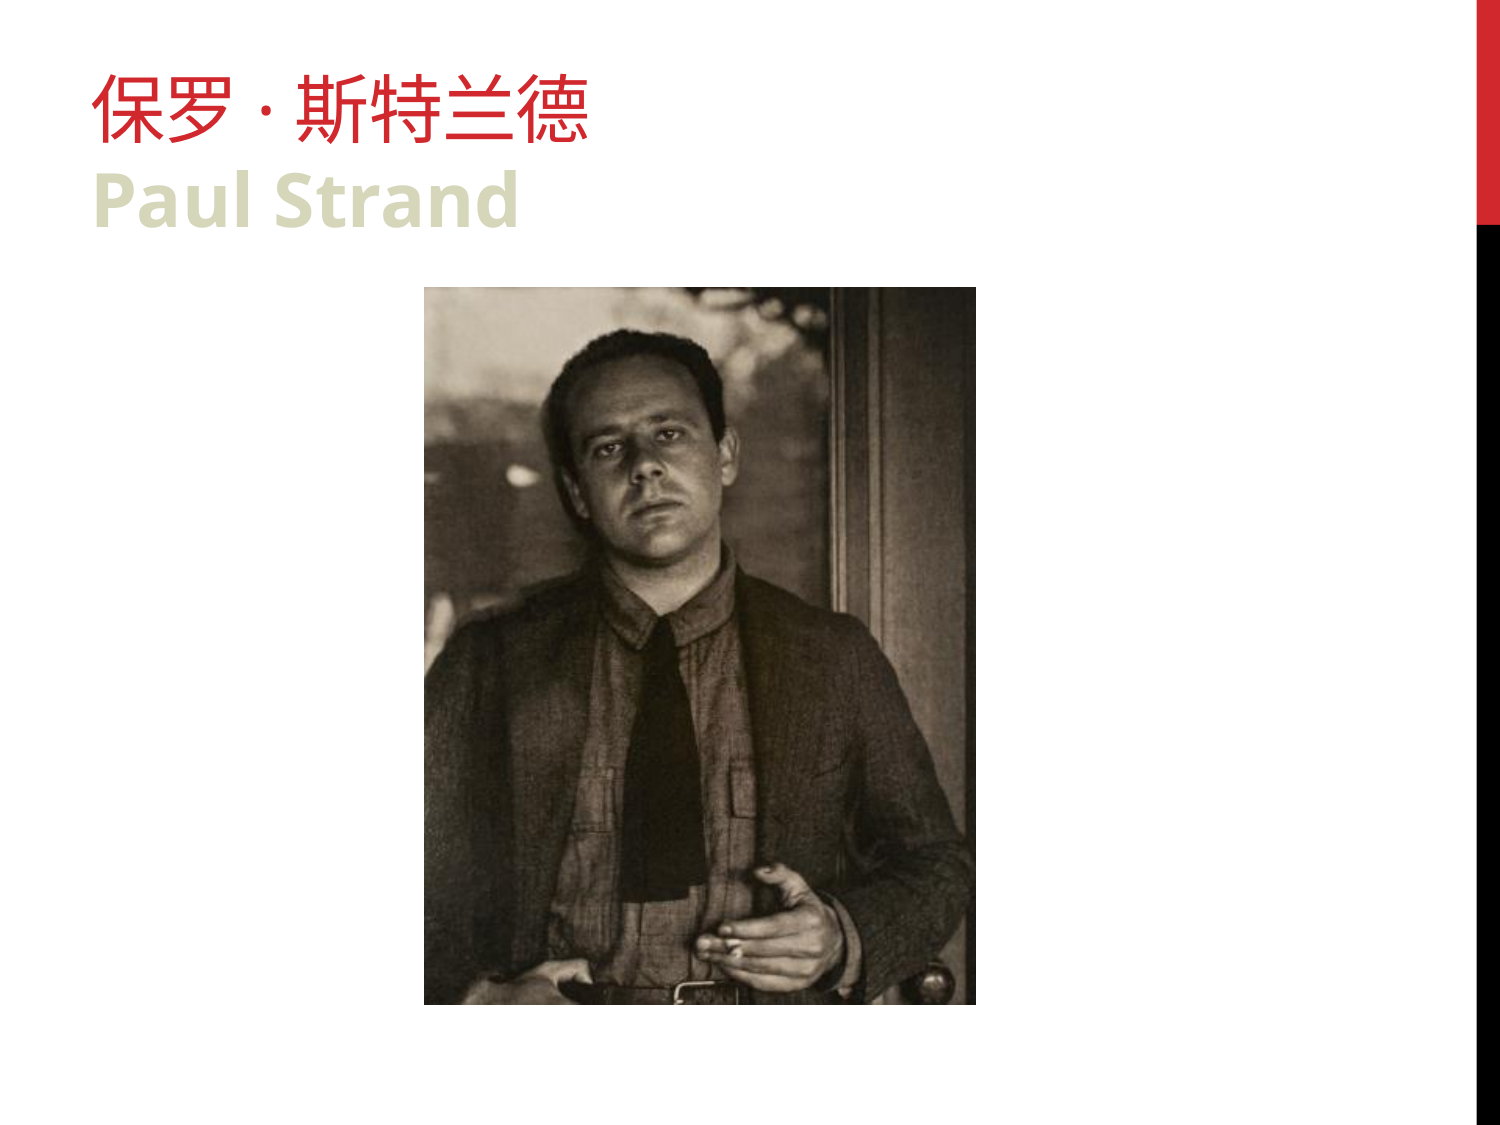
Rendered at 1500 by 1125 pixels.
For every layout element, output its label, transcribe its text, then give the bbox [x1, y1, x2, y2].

title 保罗·斯特兰德 Paul Strand [75, 25, 1400, 250]
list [74, 286, 1326, 1006]
